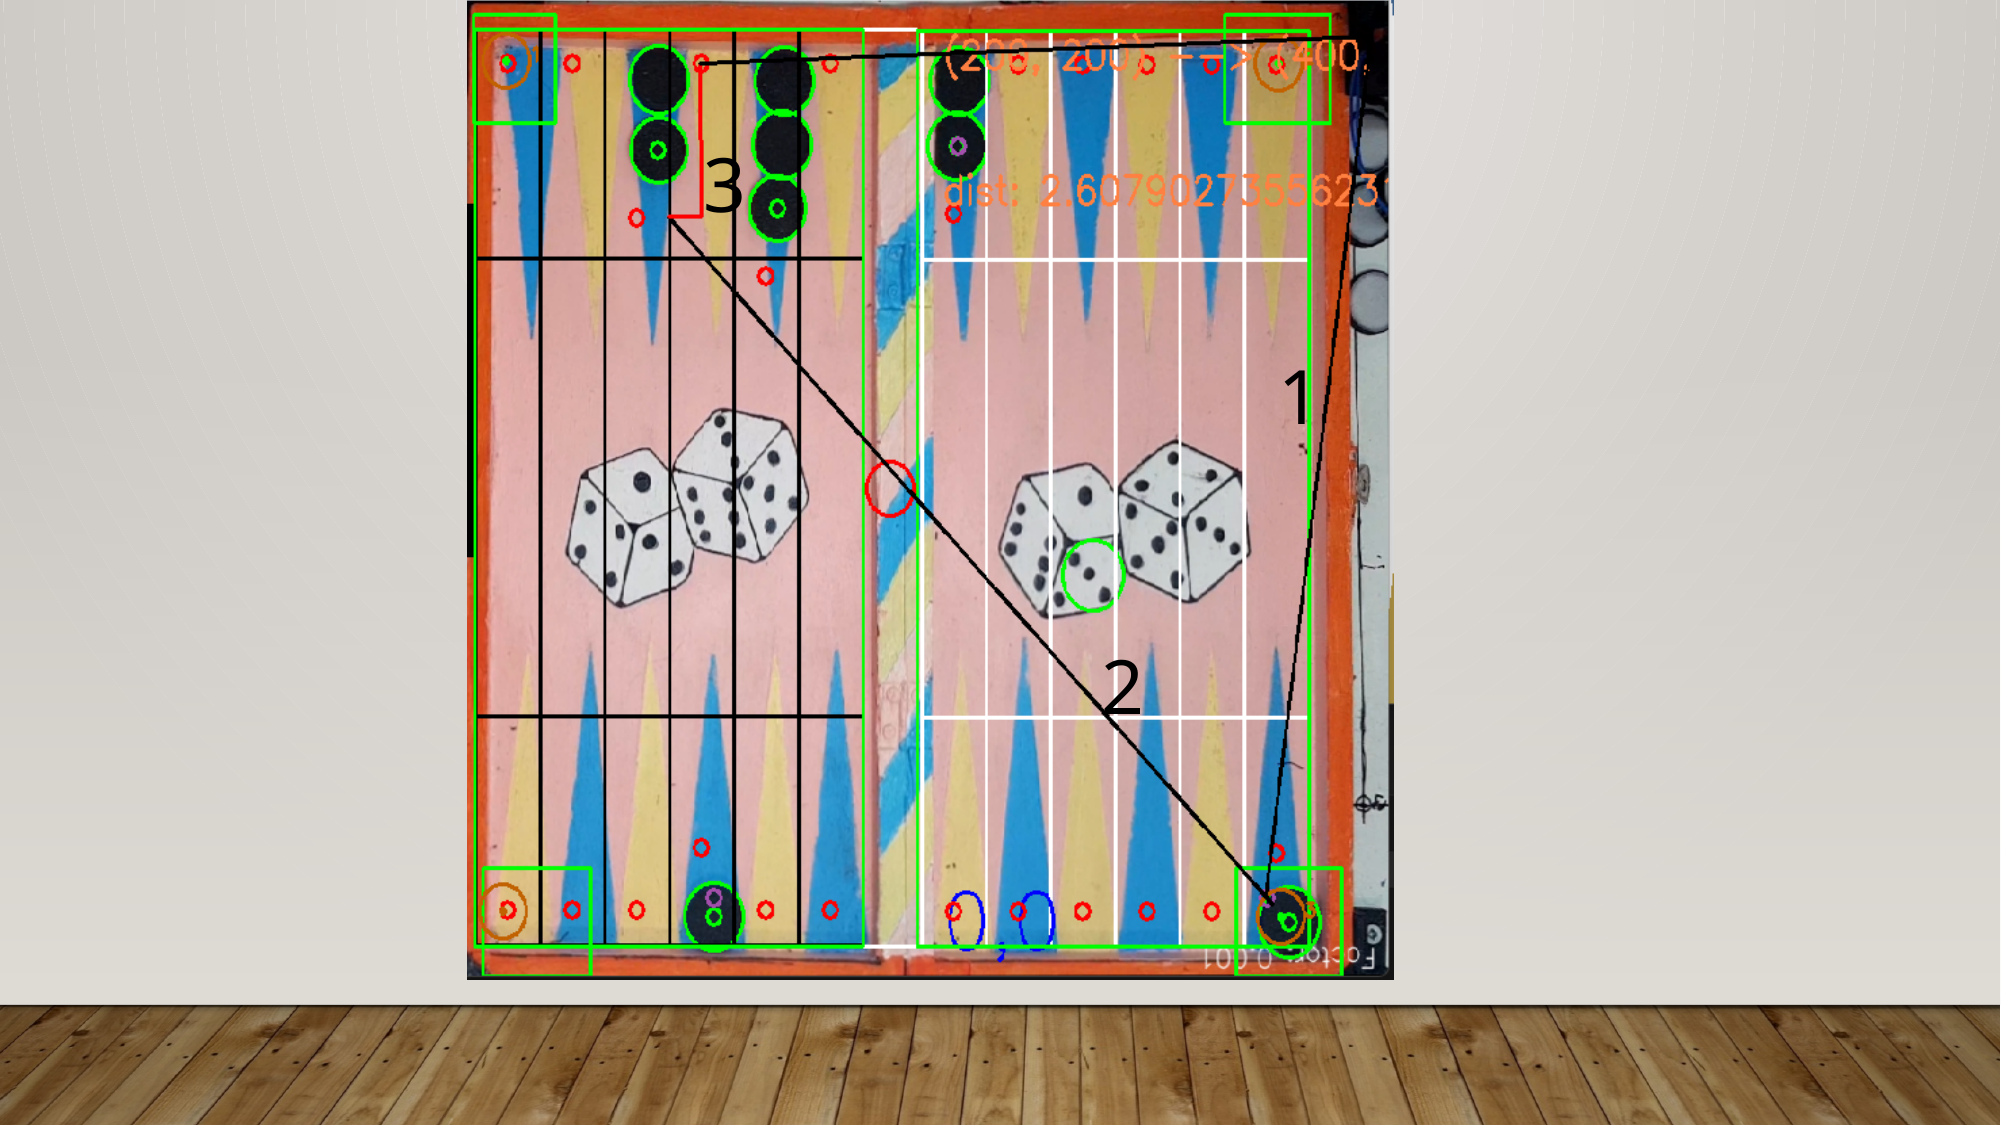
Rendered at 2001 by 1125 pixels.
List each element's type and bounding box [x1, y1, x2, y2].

picture [466, 0, 1395, 980]
picture [0, 1005, 2000, 1125]
